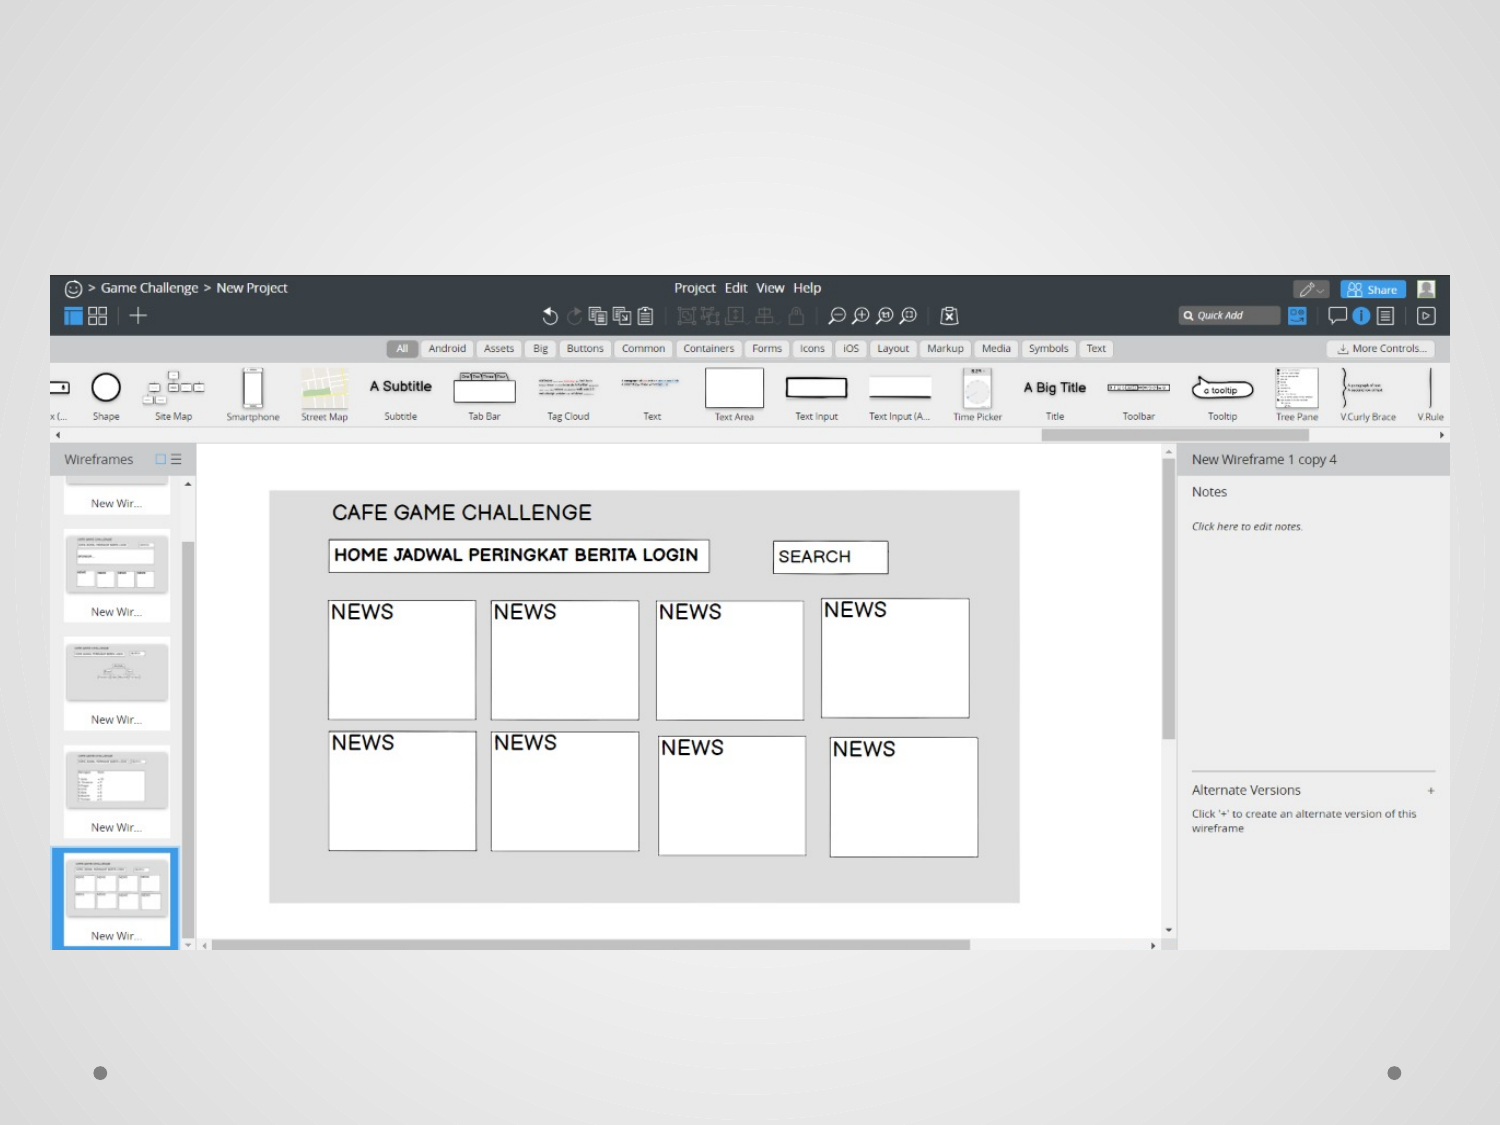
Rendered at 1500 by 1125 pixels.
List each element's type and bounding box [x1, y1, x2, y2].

list [49, 274, 1451, 951]
